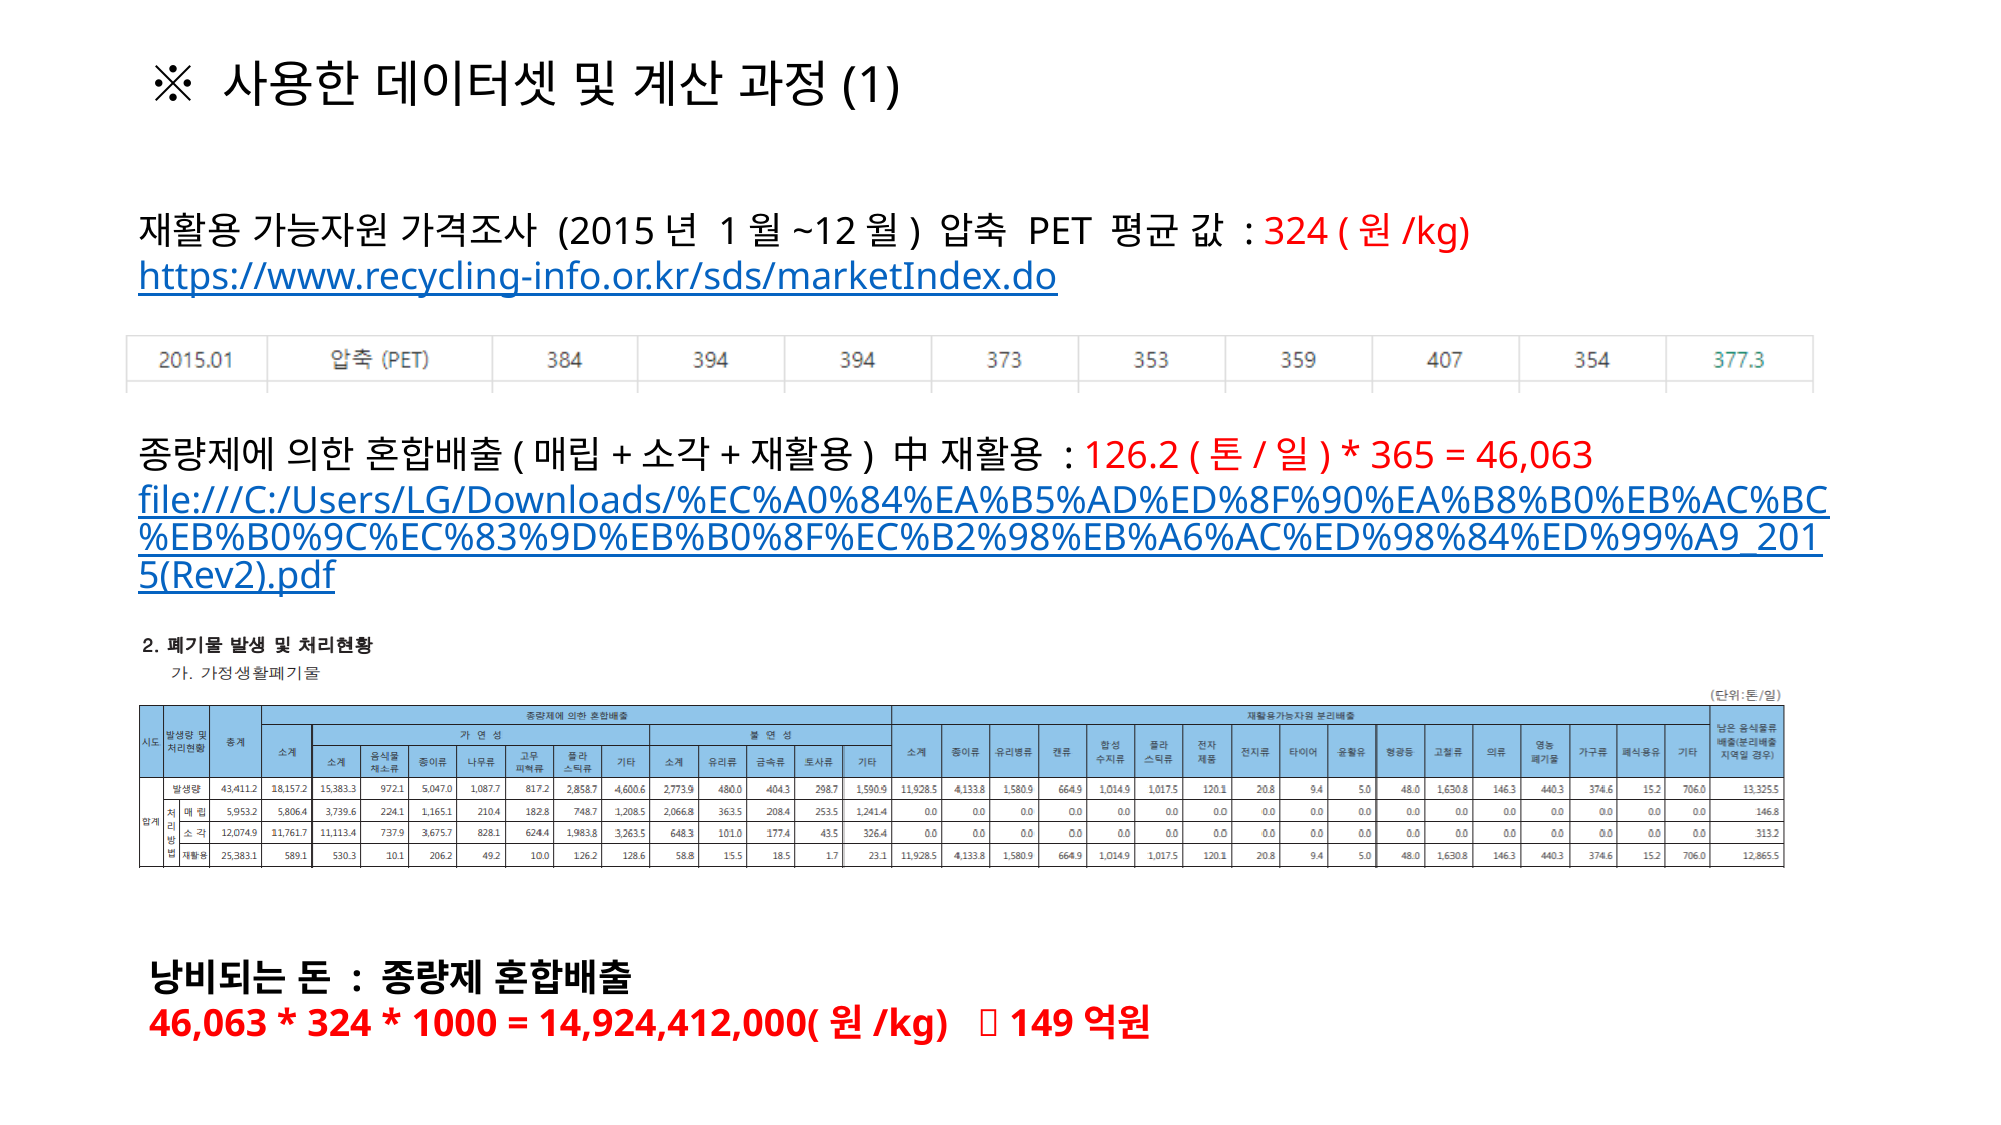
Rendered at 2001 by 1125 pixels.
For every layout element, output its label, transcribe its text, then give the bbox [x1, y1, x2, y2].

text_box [123, 199, 1858, 393]
text_box 낭비되는 돈 : 종량제 혼합배출 46,063 * 324 * 1000 = 14,924,412,000(원/kg)  149억원 [134, 946, 1836, 1051]
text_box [123, 423, 1858, 868]
text_box ※ 사용한 데이터셋 및 계산 과정(1) [134, 45, 1710, 150]
